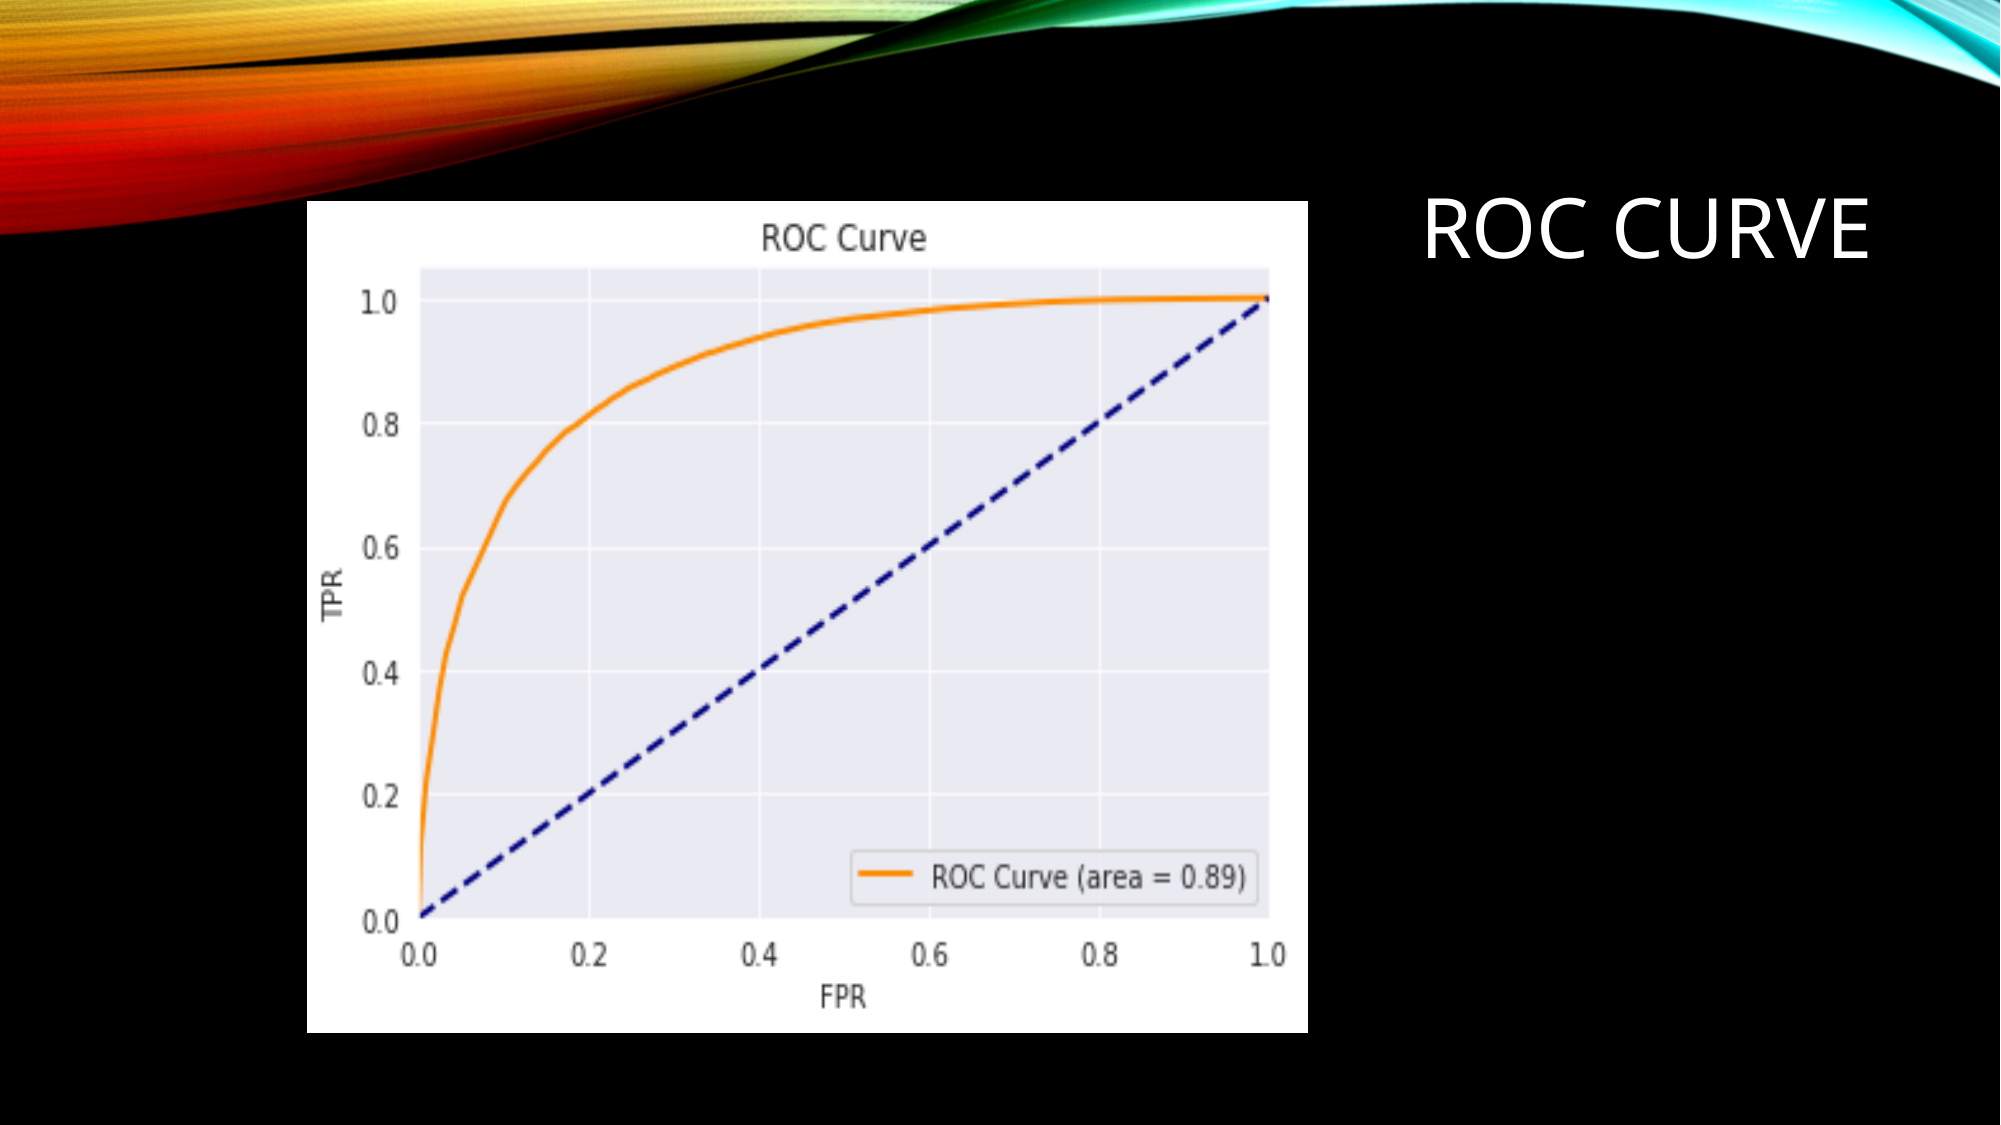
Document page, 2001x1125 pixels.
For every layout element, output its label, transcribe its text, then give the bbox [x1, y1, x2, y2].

title Roc curve [474, 125, 1888, 338]
picture [0, 0, 2000, 237]
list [307, 201, 1308, 1033]
